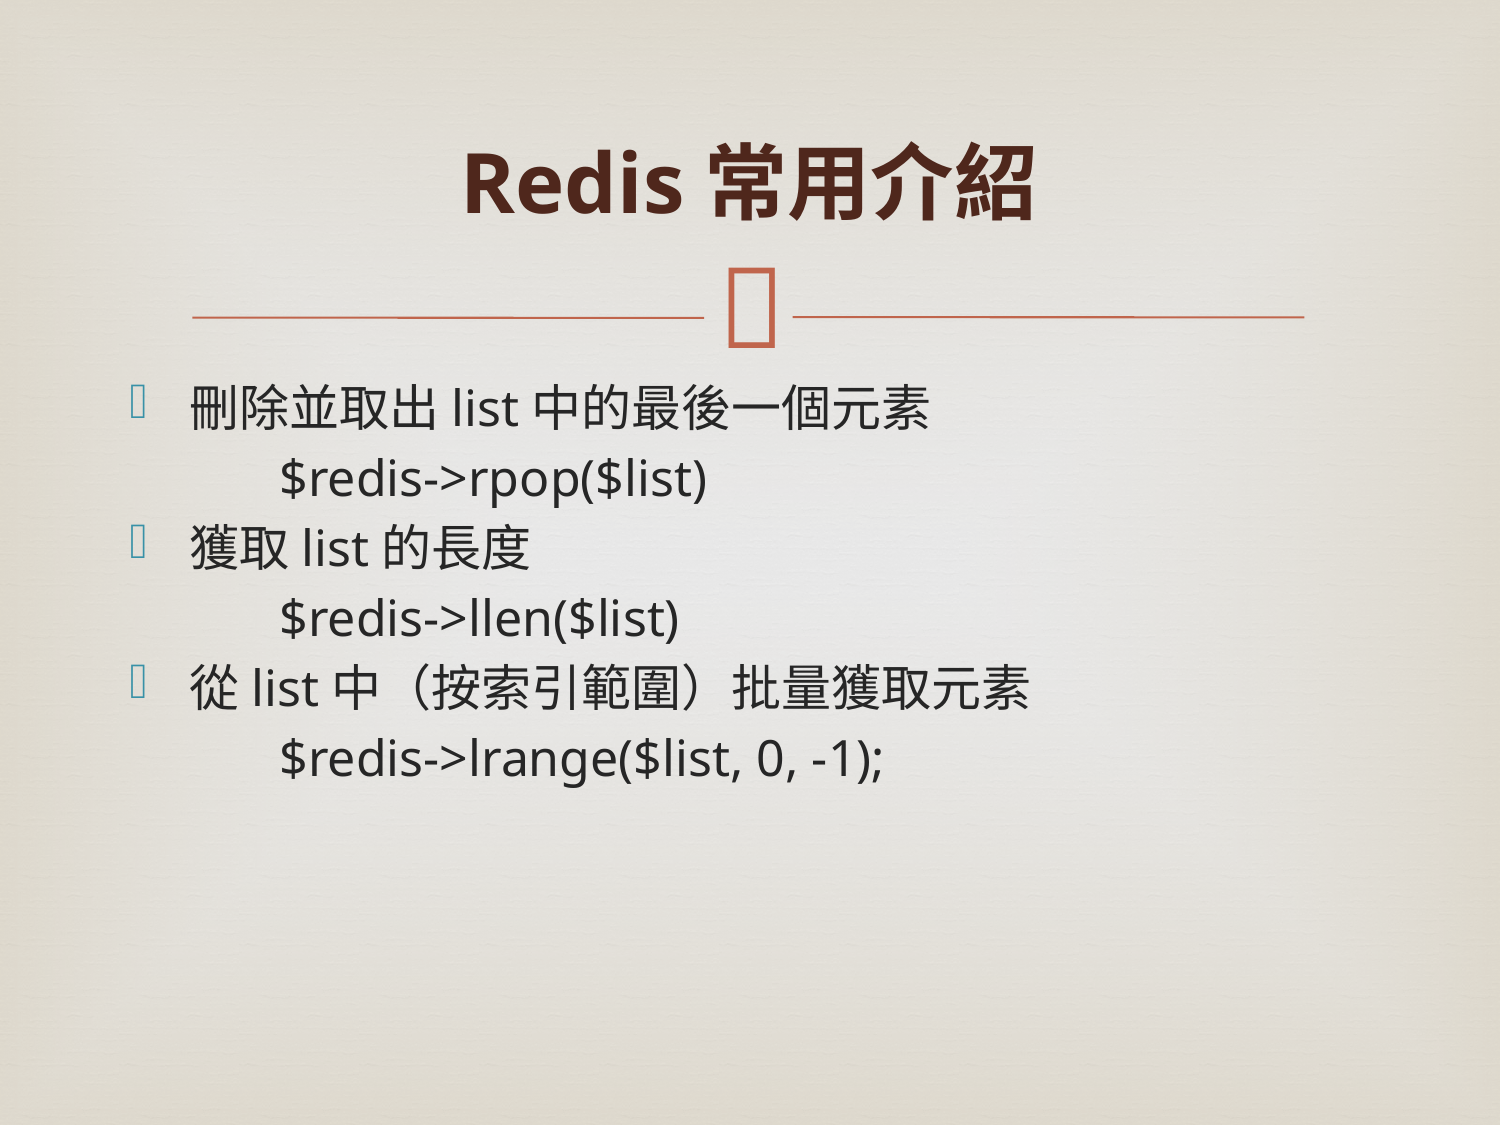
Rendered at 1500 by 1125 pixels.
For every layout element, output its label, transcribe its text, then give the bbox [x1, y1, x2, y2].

title Redis常用介紹 [112, 93, 1386, 267]
list 刪除並取出list中的最後一個元素 $redis->rpop($list) 獲取list的長度 $redis->llen($list) 從list中（按索引範圍）批量獲取元素 $redis->lrange($list, 0, -1); [114, 368, 1386, 1005]
